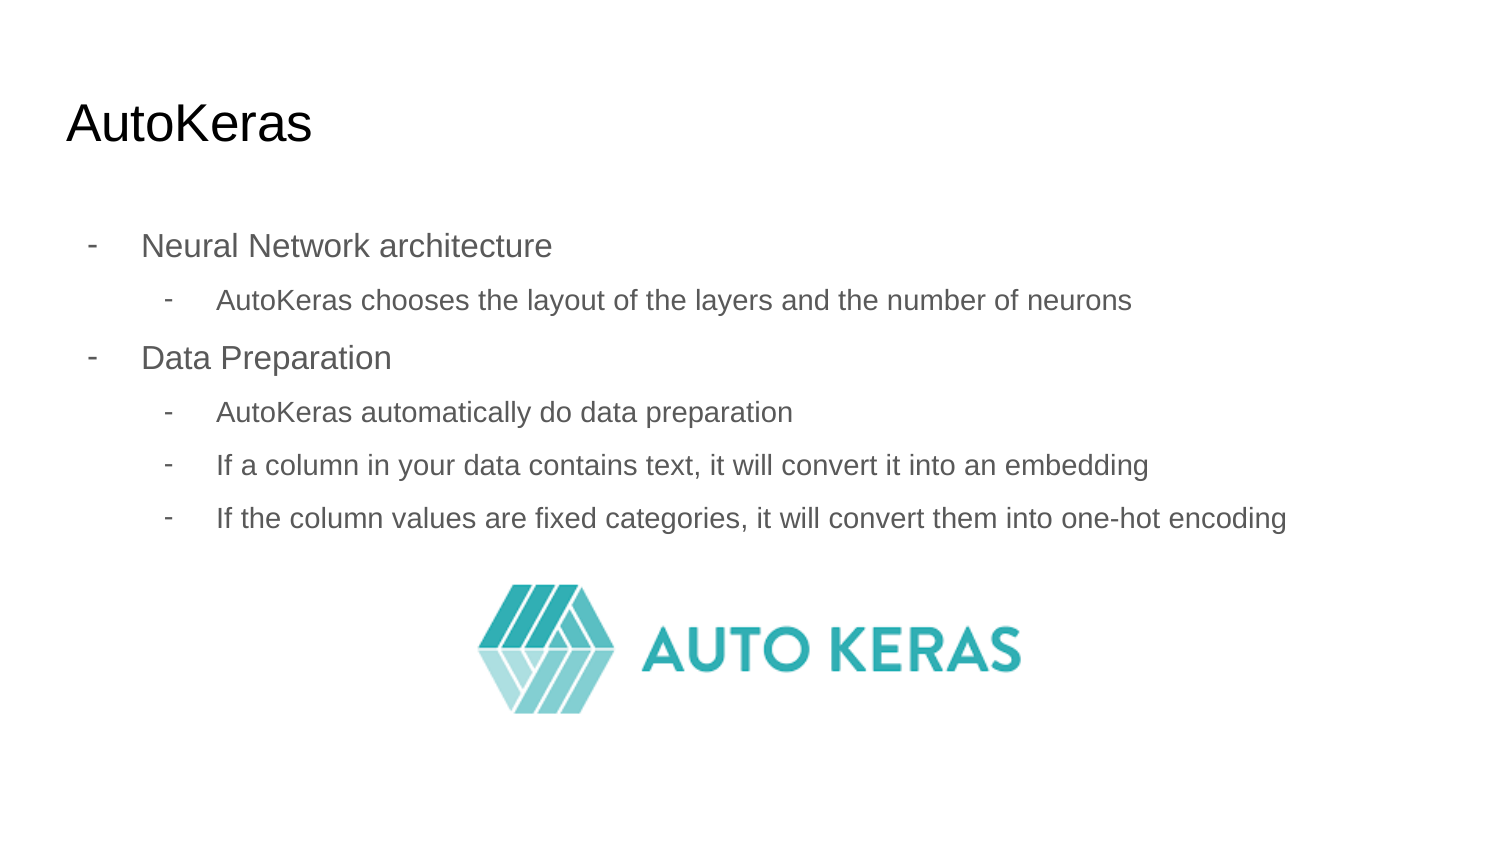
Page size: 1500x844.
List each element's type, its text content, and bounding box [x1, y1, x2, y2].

picture [442, 549, 1058, 750]
title AutoKeras [51, 72, 1449, 167]
list Neural Network architecture AutoKeras chooses the layout of the layers and the number of neurons Data Preparation AutoKeras automatically do data preparation If a column in your data contains text, it will convert it into an embedding If the column values are fixed categories, it will convert them into one-hot encoding [51, 189, 1449, 750]
